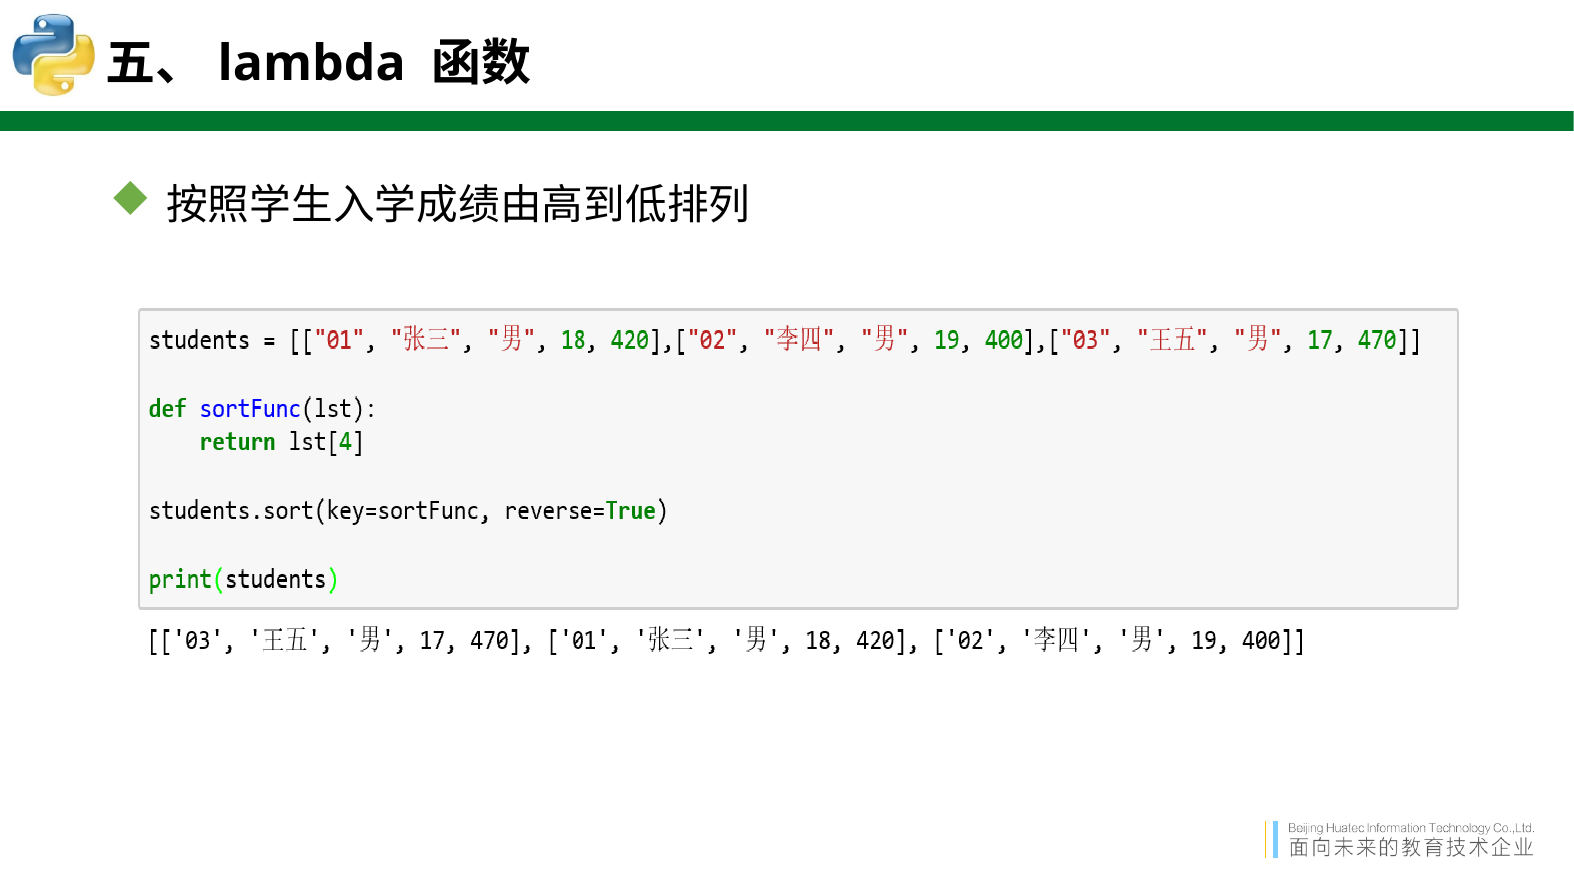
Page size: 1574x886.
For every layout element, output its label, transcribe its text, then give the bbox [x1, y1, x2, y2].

picture [134, 300, 1468, 679]
picture [12, 13, 95, 98]
picture [0, 111, 1574, 131]
text_box 按照学生入学成绩由高到低排列 [94, 170, 1508, 236]
text_box 五、lambda 函数 [0, 3, 1567, 100]
